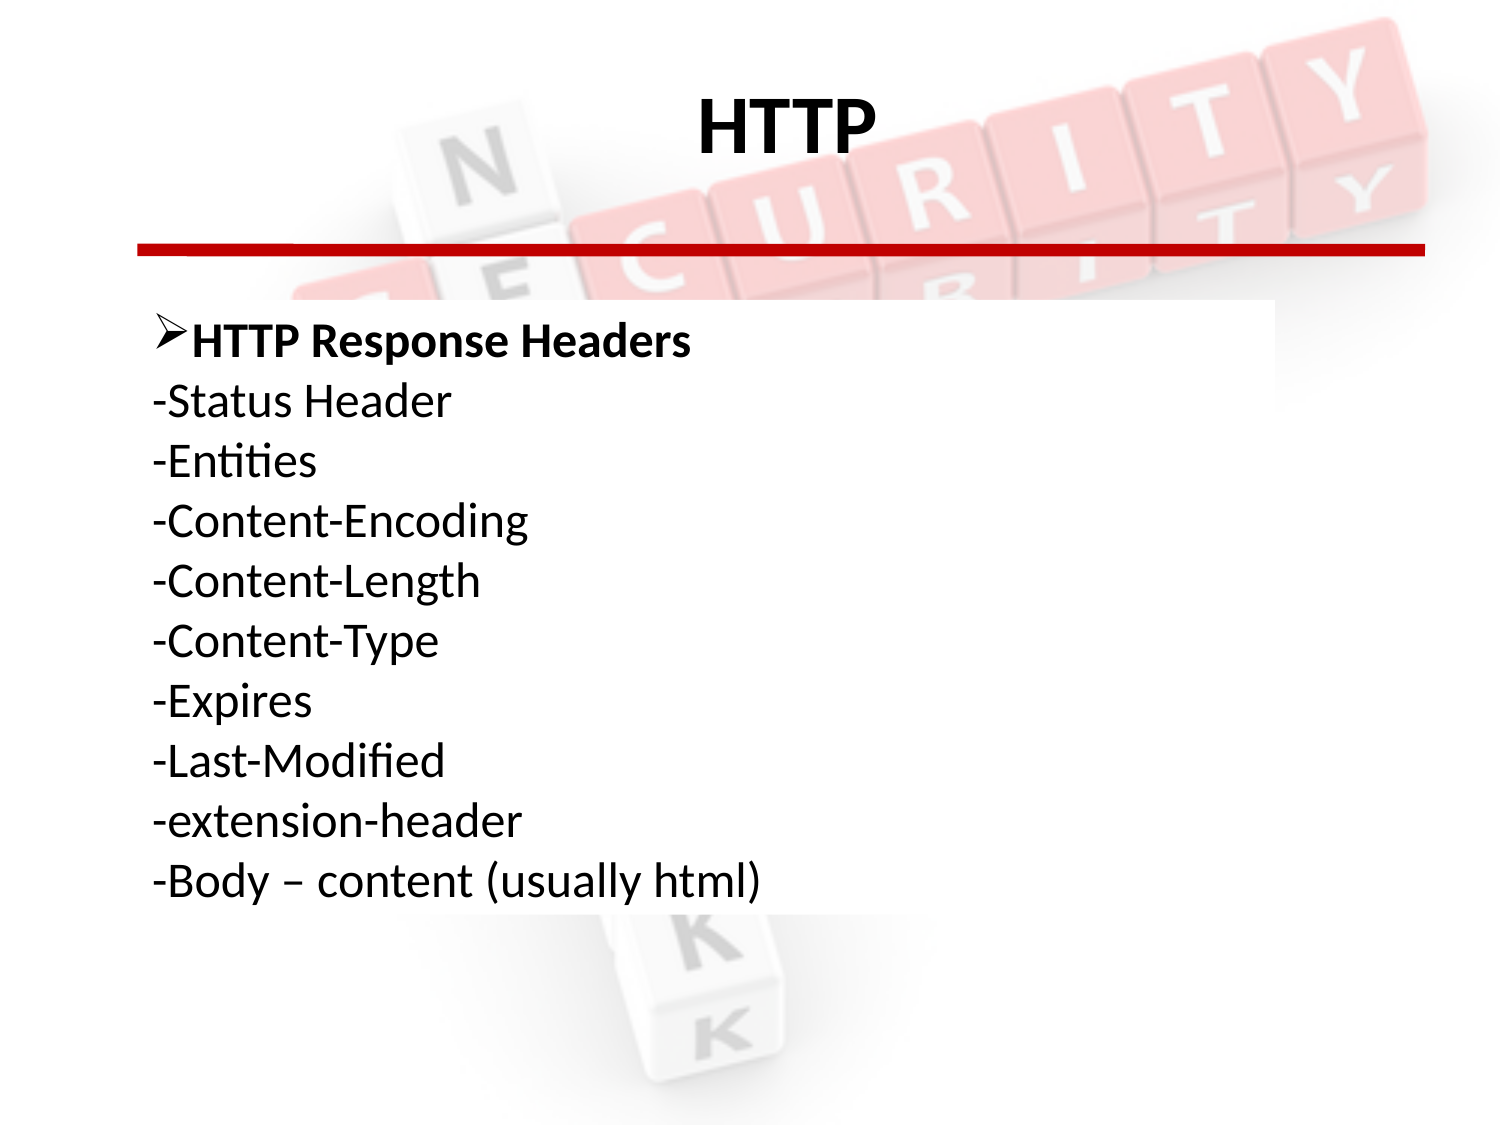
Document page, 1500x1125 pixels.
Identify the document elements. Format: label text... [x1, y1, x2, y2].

text_box HTTP Response Headers -Status Header -Entities -Content-Encoding -Content-Length -Content-Type -Expires -Last-Modified -extension-header -Body – content (usually html) [137, 299, 1275, 915]
text_box HTTP [74, 0, 1500, 242]
